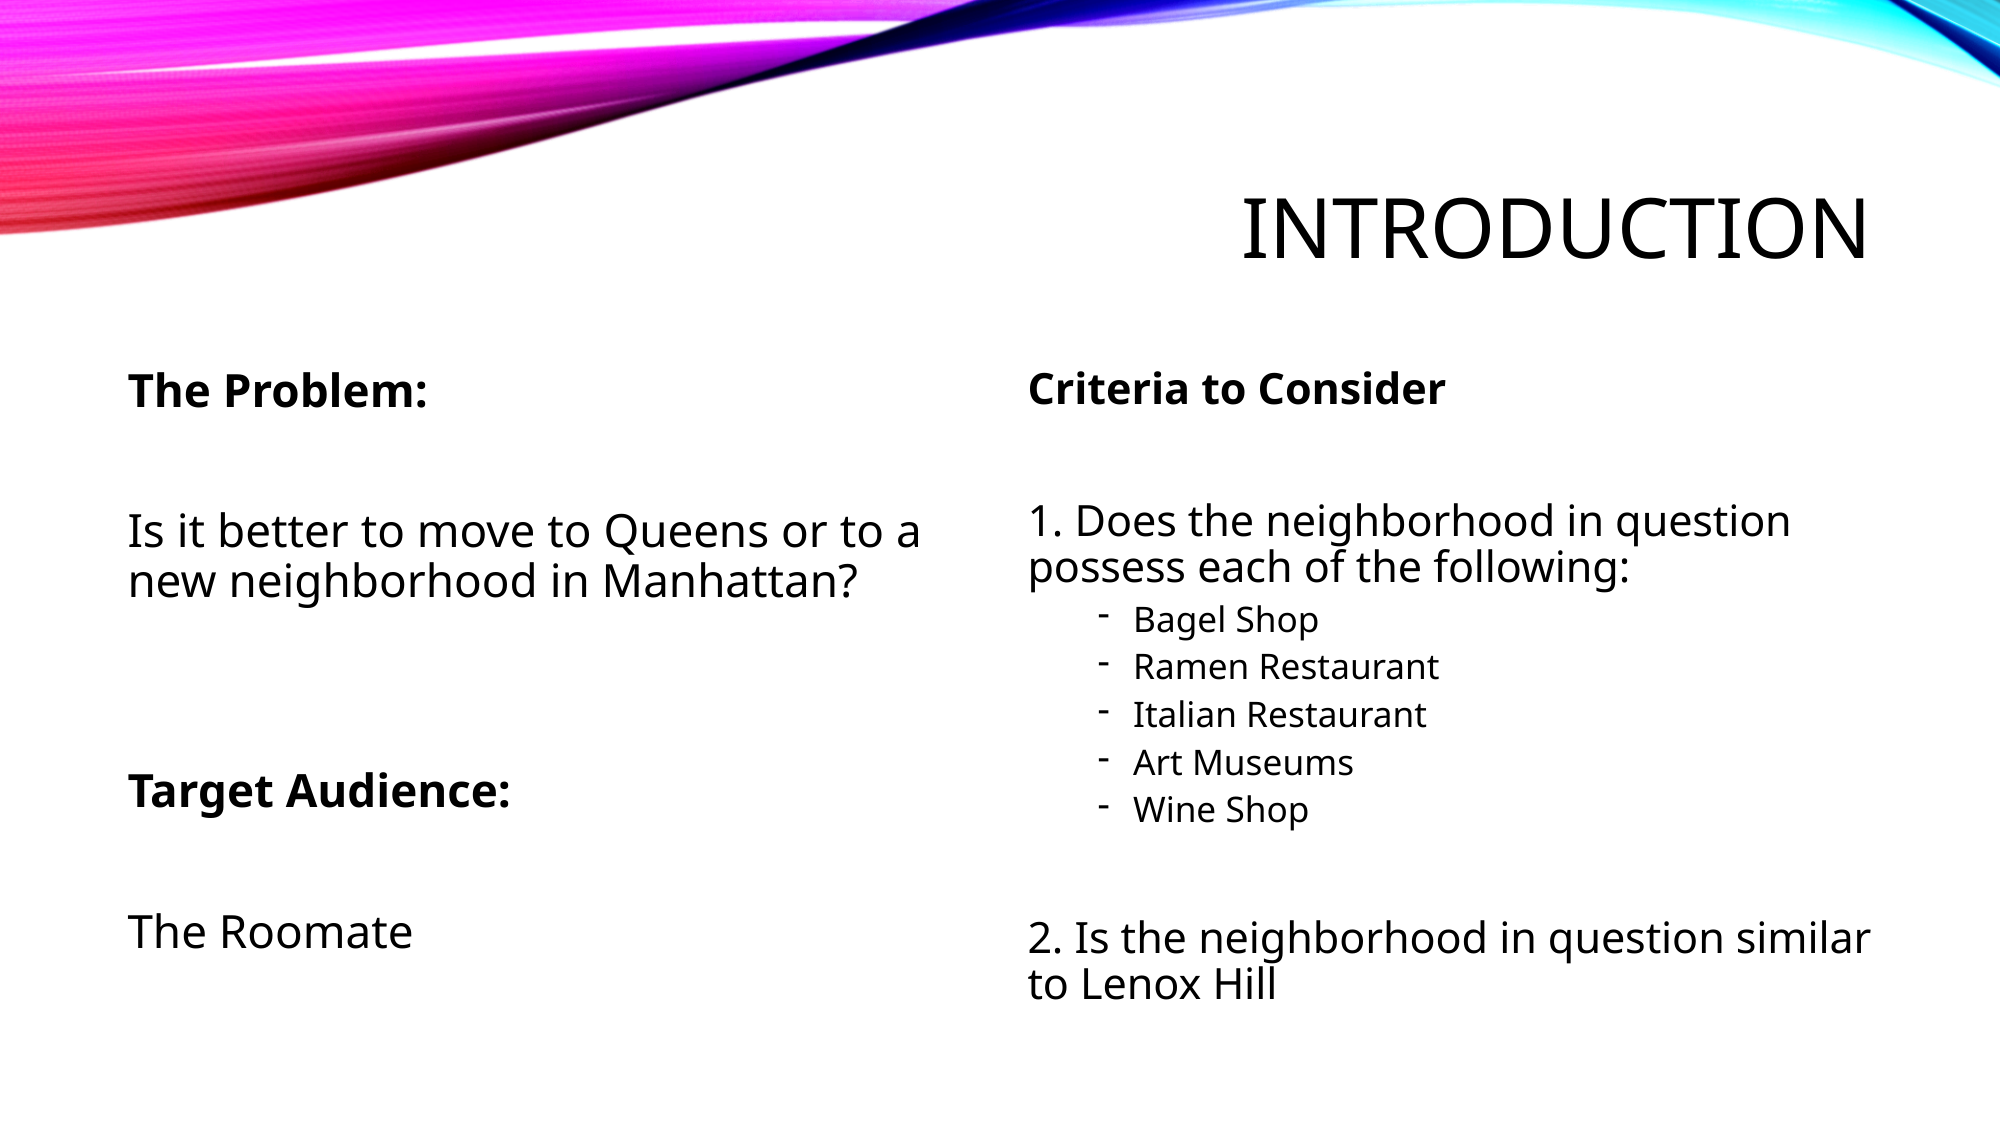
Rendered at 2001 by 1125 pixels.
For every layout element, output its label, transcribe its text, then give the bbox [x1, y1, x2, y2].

title Introduction [474, 125, 1888, 338]
picture [1890, 0, 2000, 75]
list Criteria to Consider 1. Does the neighborhood in question possess each of the following: Bagel Shop Ramen Restaurant Italian Restaurant Art Museums Wine Shop 2. Is the neighborhood in question similar to Lenox Hill [1012, 360, 1888, 1021]
picture [1910, 0, 2000, 45]
list The Problem: Is it better to move to Queens or to a new neighborhood in Manhattan? Target Audience: The Roomate [112, 360, 988, 1021]
picture [0, 0, 2000, 237]
